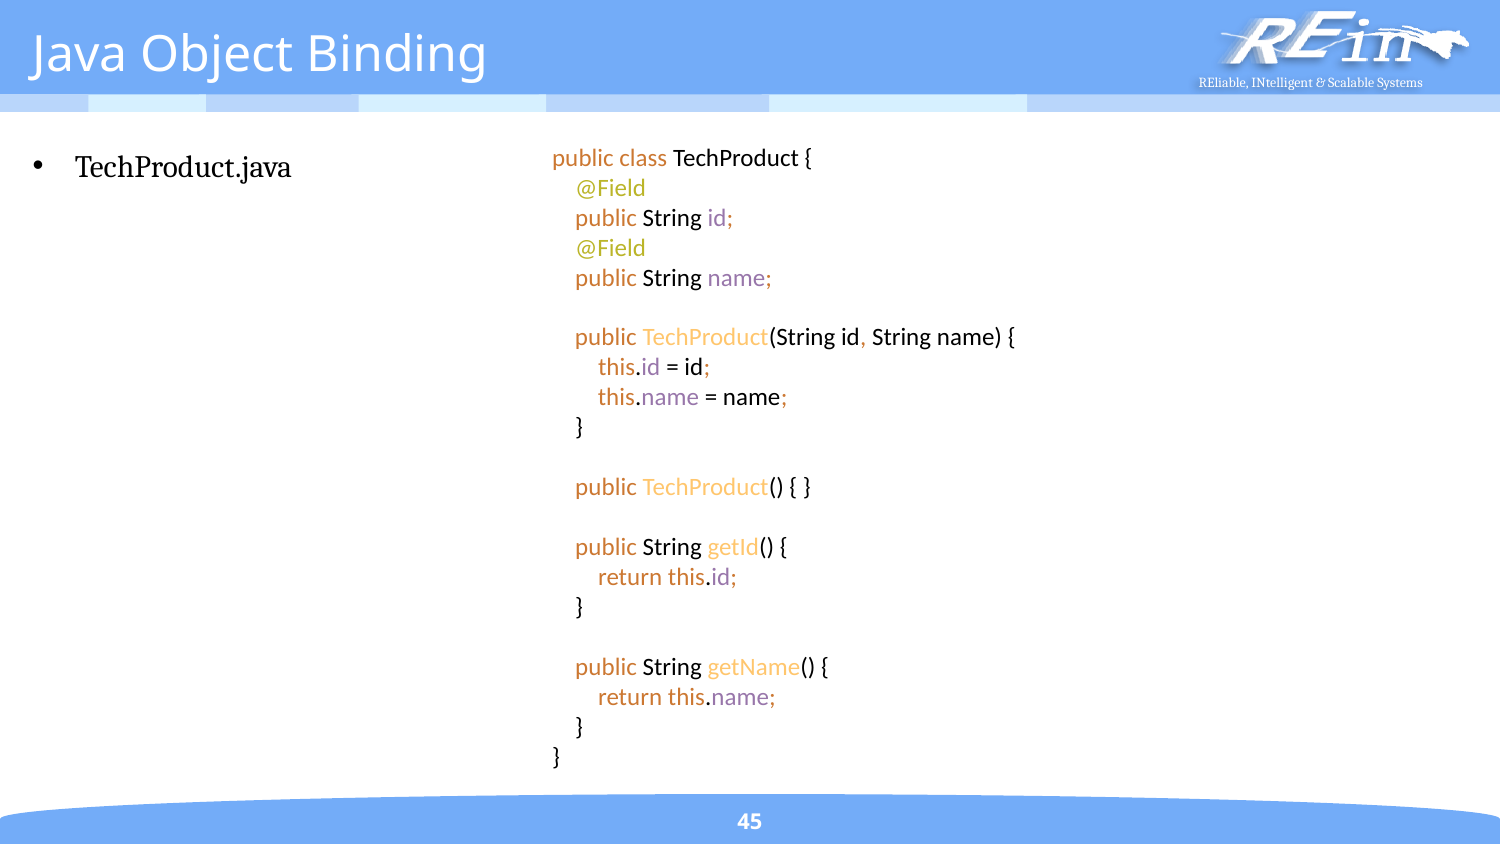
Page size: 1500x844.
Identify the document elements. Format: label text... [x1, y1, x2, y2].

text_box public class TechProduct { @Field public String id; @Field public String name; public TechProduct(String id, String name) { this.id = id; this.name = name; } public TechProduct() { } public String getId() { return this.id; } public String getName() { return this.name; } } [537, 133, 1100, 778]
list TechProduct.java [17, 138, 1459, 786]
title Java Object Binding [17, 17, 1136, 86]
slide_number 45 [667, 802, 833, 842]
